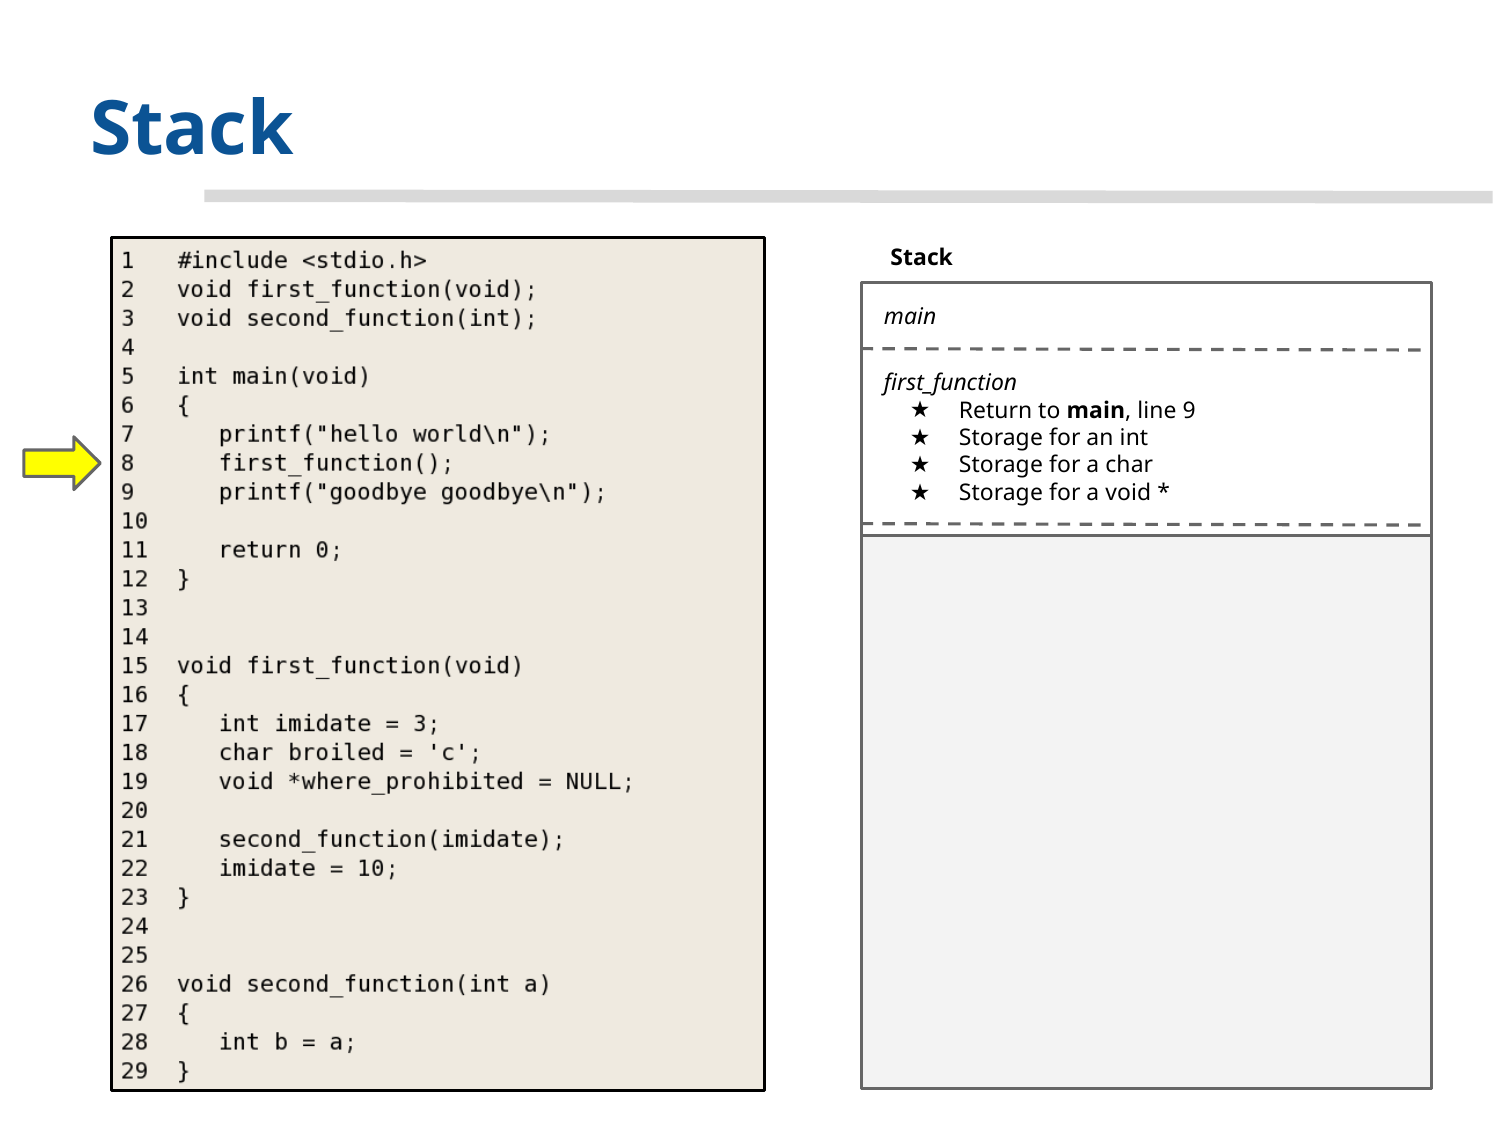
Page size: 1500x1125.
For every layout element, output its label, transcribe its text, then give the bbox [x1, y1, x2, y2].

text_box Stack [861, 229, 983, 283]
table_cell [1425, 526, 1432, 532]
text_box [861, 282, 1432, 348]
table_cell [861, 351, 1432, 357]
text_box main [868, 289, 1425, 342]
text_box [861, 535, 1432, 1089]
picture [112, 238, 763, 1089]
text_box [23, 436, 101, 490]
table_cell [861, 526, 868, 532]
text_box [861, 359, 1432, 523]
text_box first_function Return to main, line 9 Storage for an int Storage for a char Storage for a void * [868, 364, 1425, 522]
title Stack [75, 45, 1425, 185]
